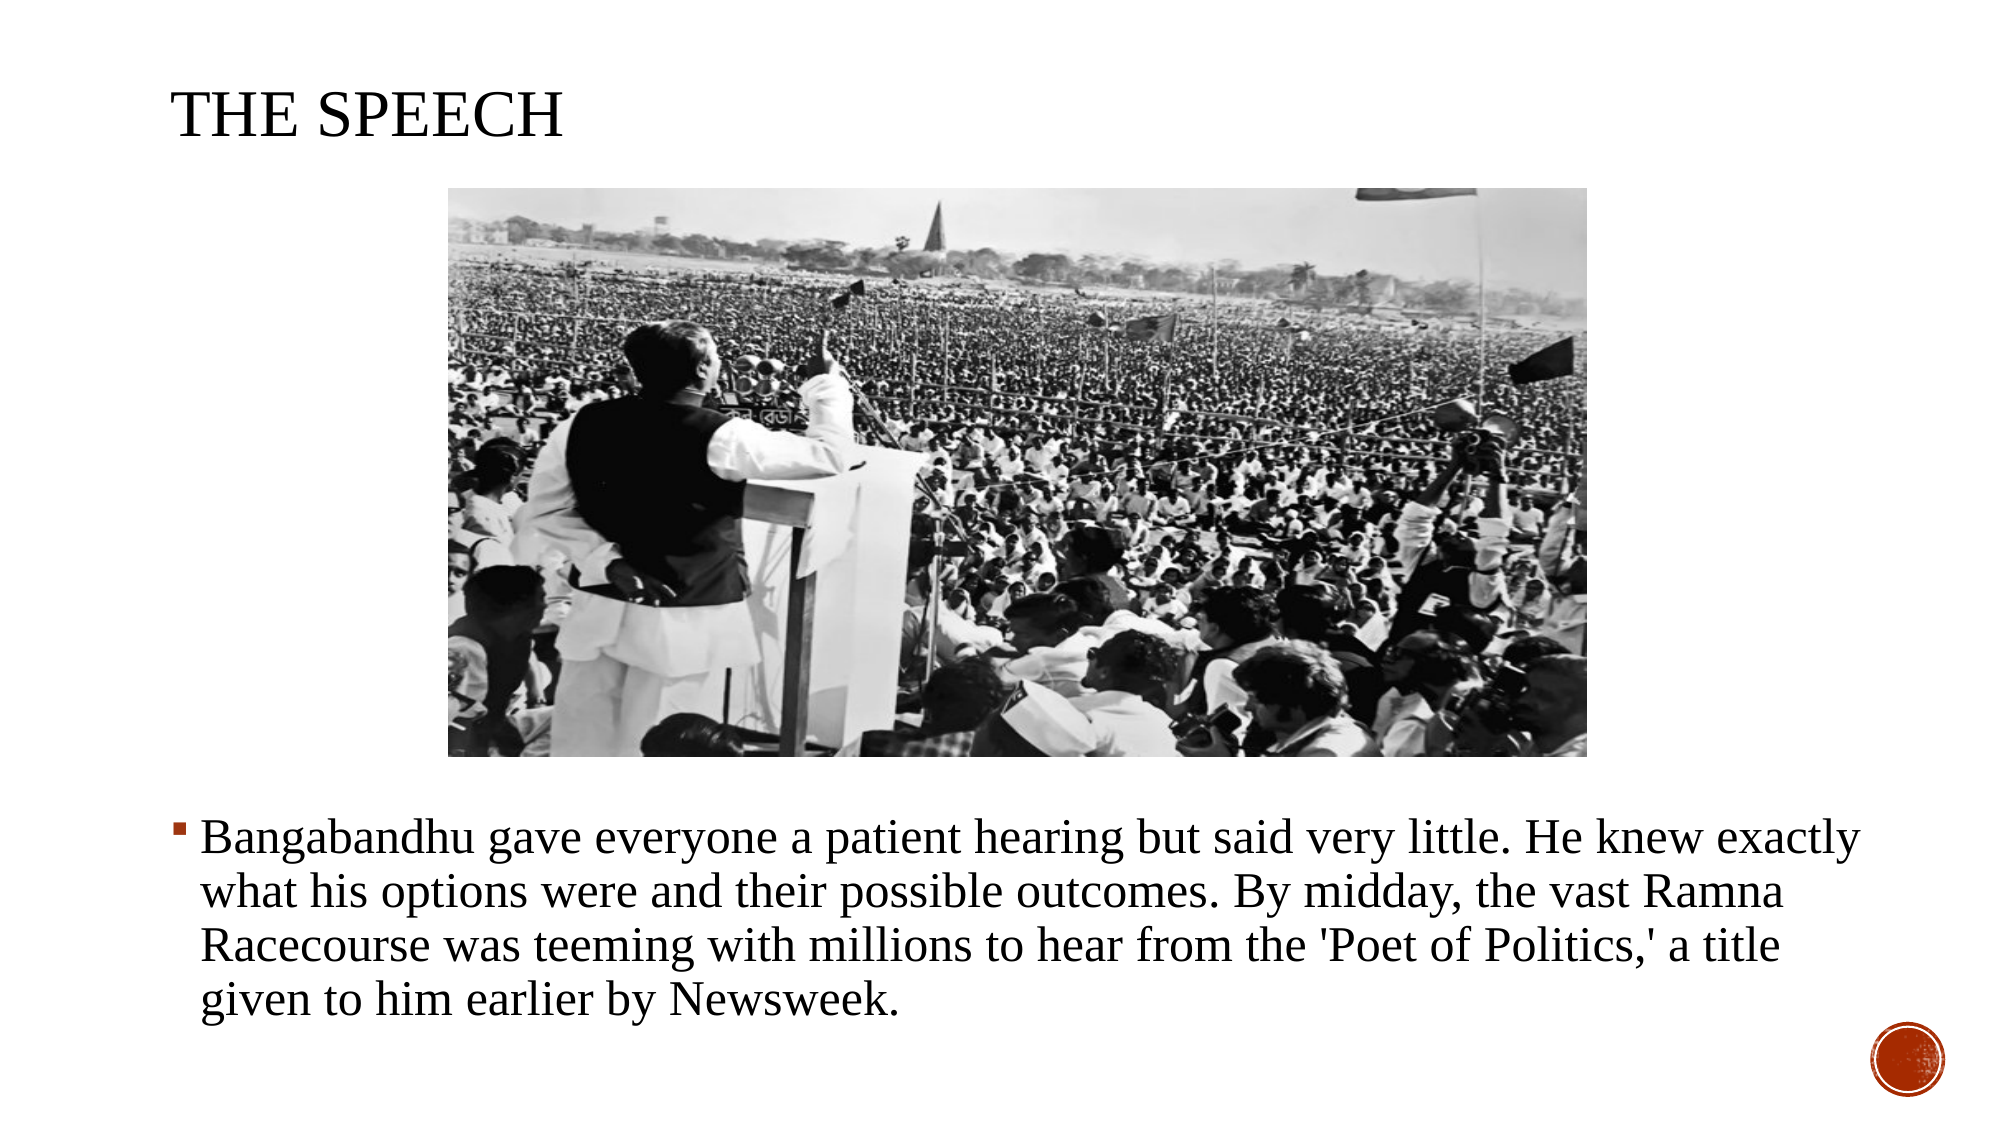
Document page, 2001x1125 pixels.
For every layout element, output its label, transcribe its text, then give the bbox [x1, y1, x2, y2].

picture [449, 188, 1587, 756]
title The Speech [155, 59, 1881, 170]
list Bangabandhu gave everyone a patient hearing but said very little. He knew exactly what his options were and their possible outcomes. By midday, the vast Ramna Racecourse was teeming with millions to hear from the 'Poet of Politics,' a title given to him earlier by Newsweek. [155, 802, 1881, 1125]
